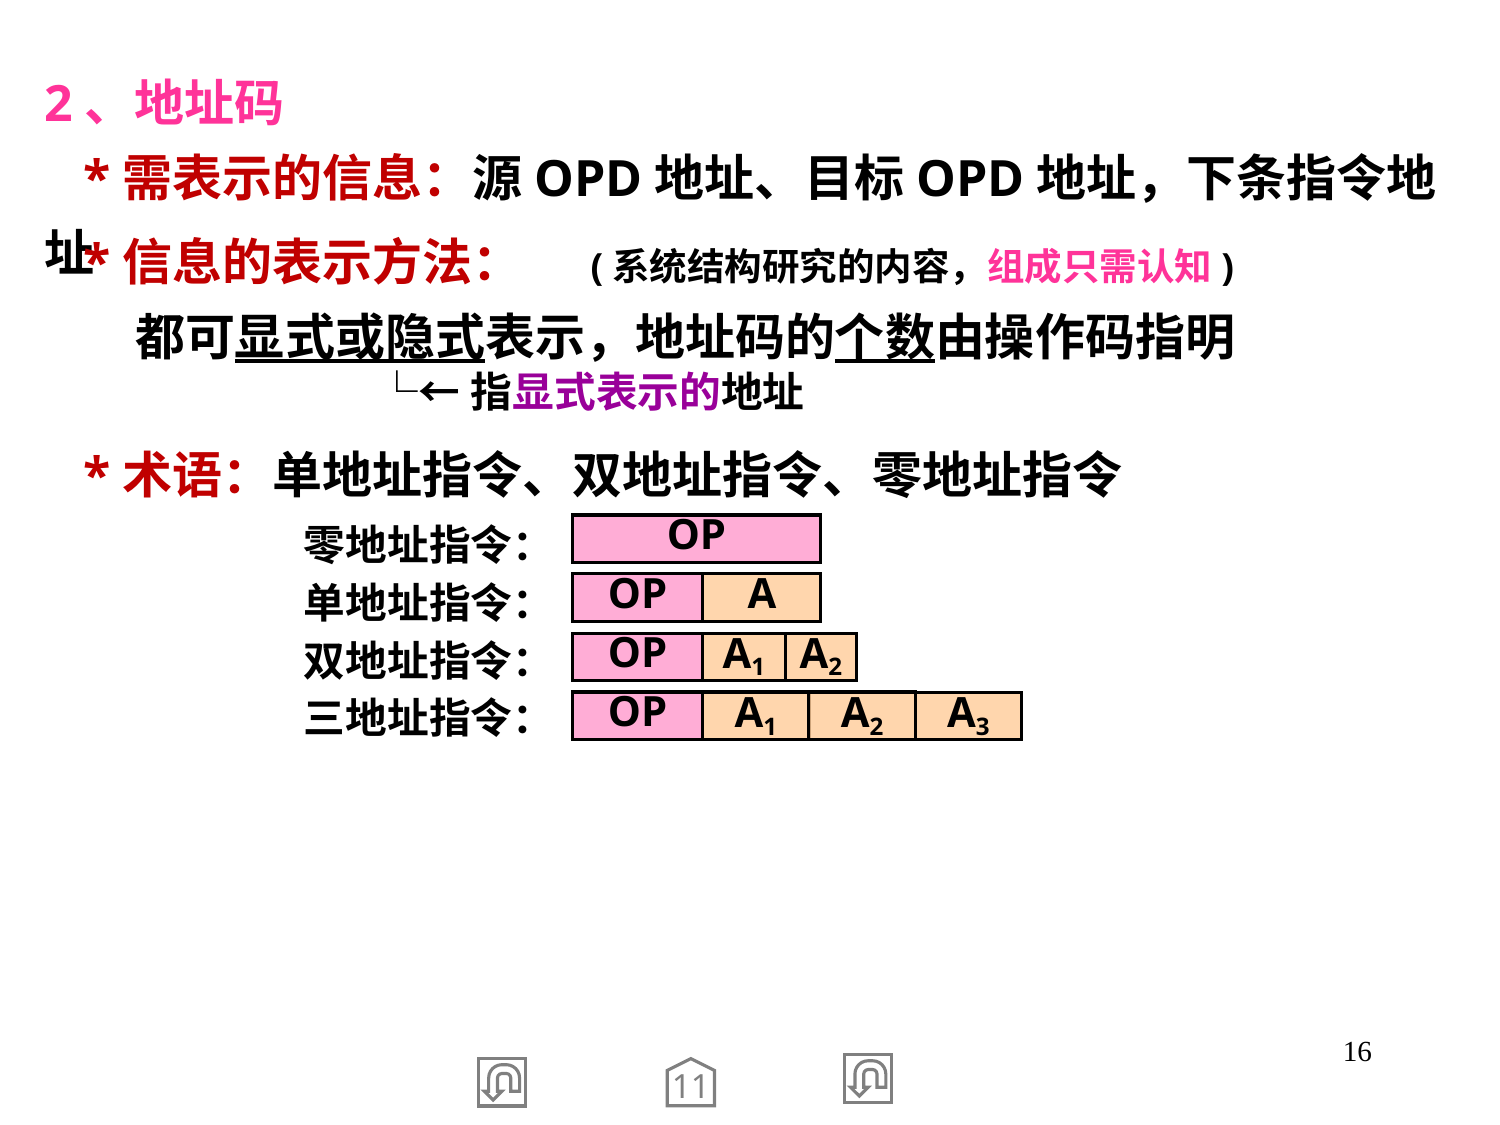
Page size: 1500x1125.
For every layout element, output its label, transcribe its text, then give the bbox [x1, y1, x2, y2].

text_box *术语：单地址指令、双地址指令、零地址指令 [29, 420, 1475, 511]
text_box 2、地址码 *需表示的信息：源OPD地址、目标OPD地址，下条指令地址 [29, 49, 1475, 208]
text_box *信息的表示方法： (系统结构研究的内容，组成只需认知) 都可显式或隐式表示，地址码的个数由操作码指明 └←指显式表示的地址 [29, 208, 1479, 423]
text_box 11 [667, 1058, 715, 1106]
text_box [844, 1054, 892, 1103]
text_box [300, 514, 1022, 740]
slide_number 16 [1074, 1024, 1388, 1101]
text_box [478, 1058, 526, 1107]
